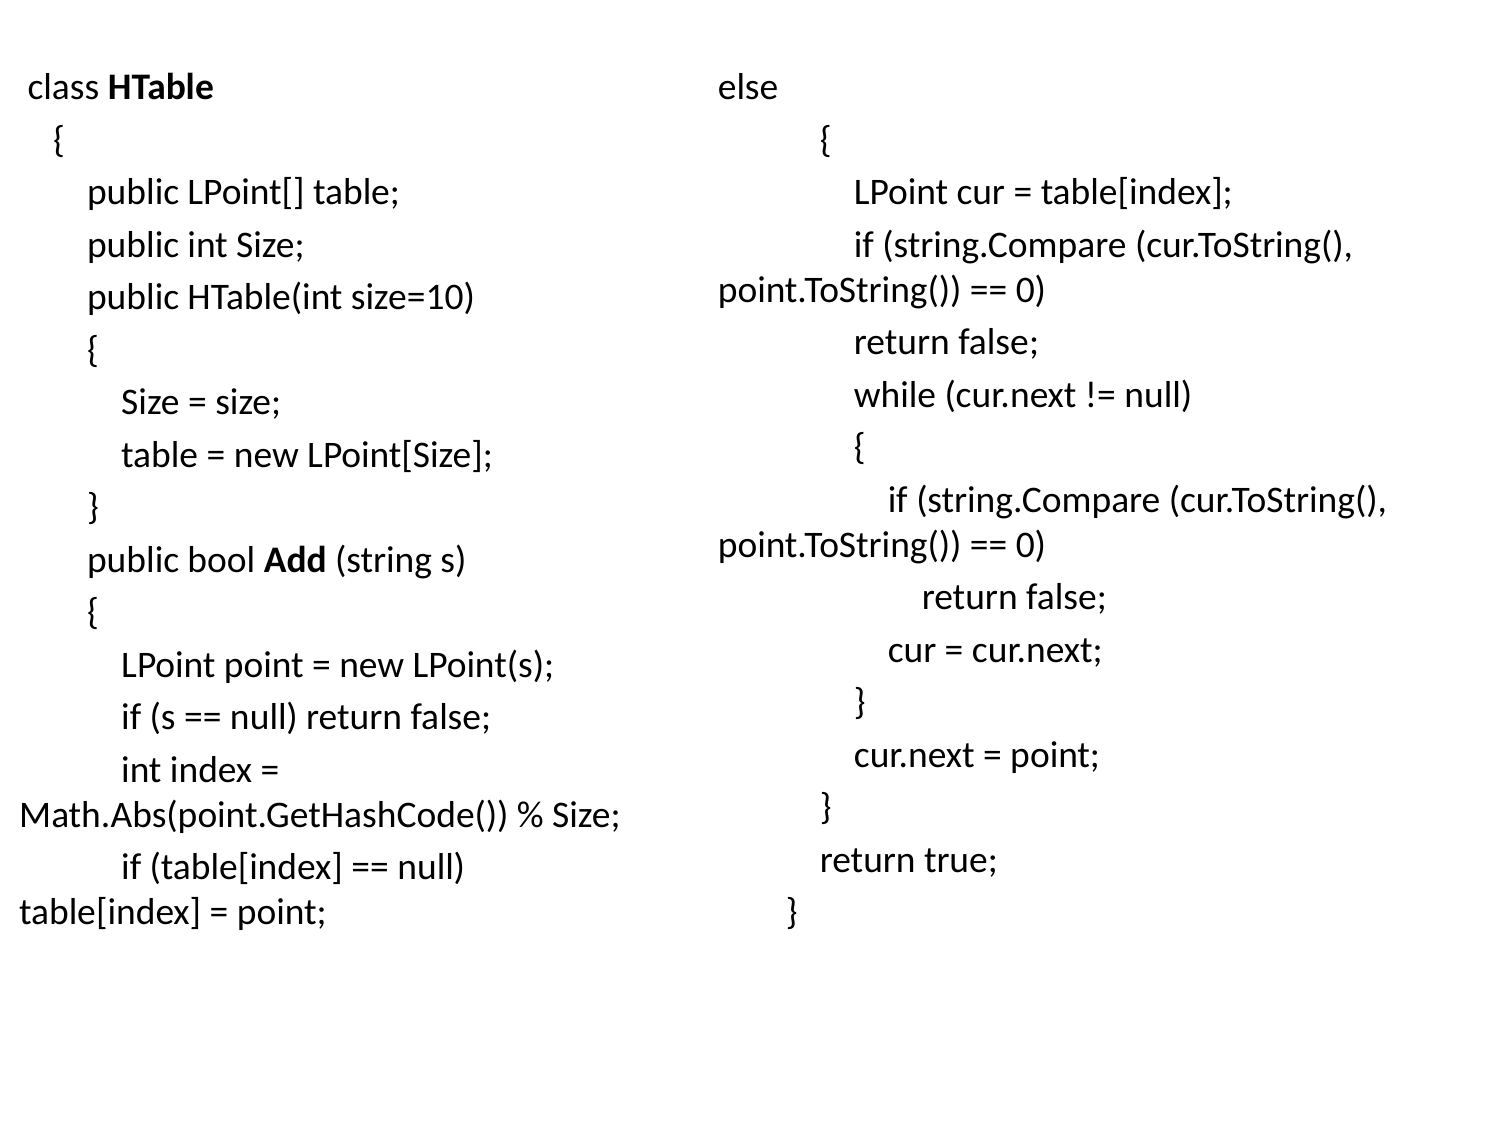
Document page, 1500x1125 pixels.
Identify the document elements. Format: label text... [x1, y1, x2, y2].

list else { LPoint cur = table[index]; if (string.Compare (cur.ToString(), point.ToString()) == 0) return false; while (cur.next != null) { if (string.Compare (cur.ToString(), point.ToString()) == 0) return false; cur = cur.next; } cur.next = point; } return true; } [702, 54, 1471, 1005]
list class HTable { public LPoint[] table; public int Size; public HTable(int size=10) { Size = size; table = new LPoint[Size]; } public bool Add (string s) { LPoint point = new LPoint(s); if (s == null) return false; int index = Math.Abs(point.GetHashCode()) % Size; if (table[index] == null) table[index] = point; [4, 54, 667, 1005]
